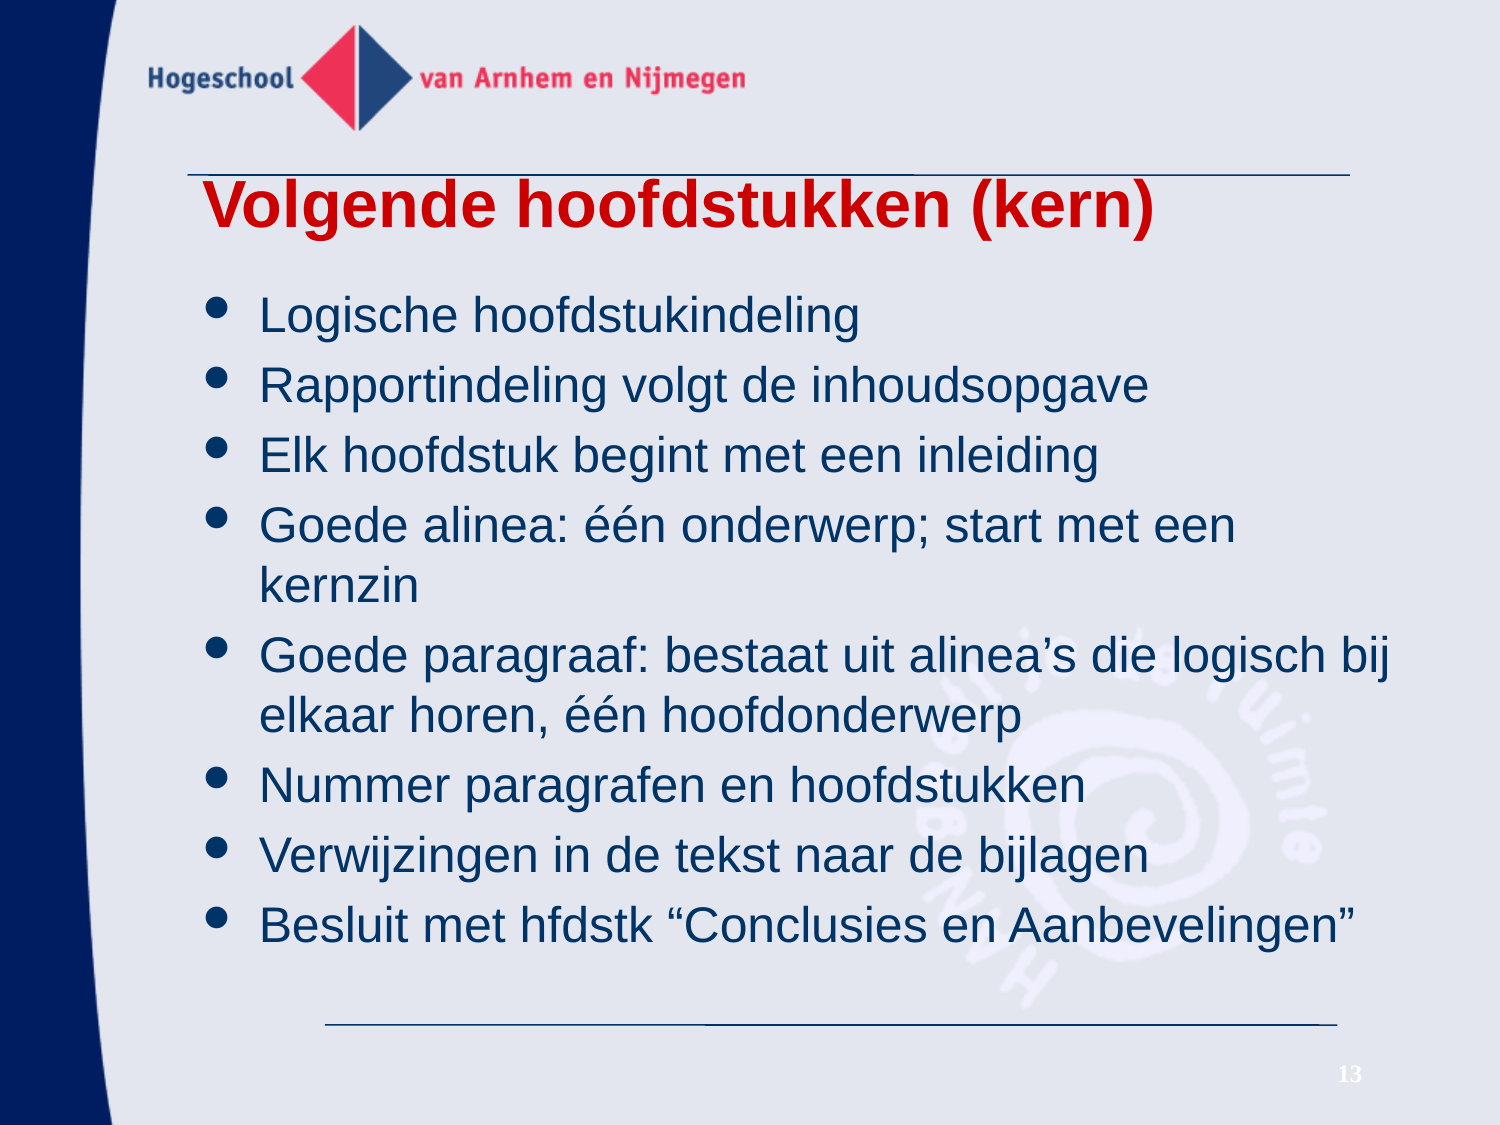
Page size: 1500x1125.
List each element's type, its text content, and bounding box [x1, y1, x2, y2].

picture [0, 0, 1500, 1125]
list Logische hoofdstukindeling Rapportindeling volgt de inhoudsopgave Elk hoofdstuk begint met een inleiding Goede alinea: één onderwerp; start met een kernzin Goede paragraaf: bestaat uit alinea’s die logisch bij elkaar horen, één hoofdonderwerp Nummer paragrafen en hoofdstukken Verwijzingen in de tekst naar de bijlagen Besluit met hfdstk “Conclusies en Aanbevelingen” [187, 274, 1413, 951]
slide_number 13 [1199, 1049, 1500, 1096]
title Volgende hoofdstukken (kern) [187, 137, 1413, 251]
